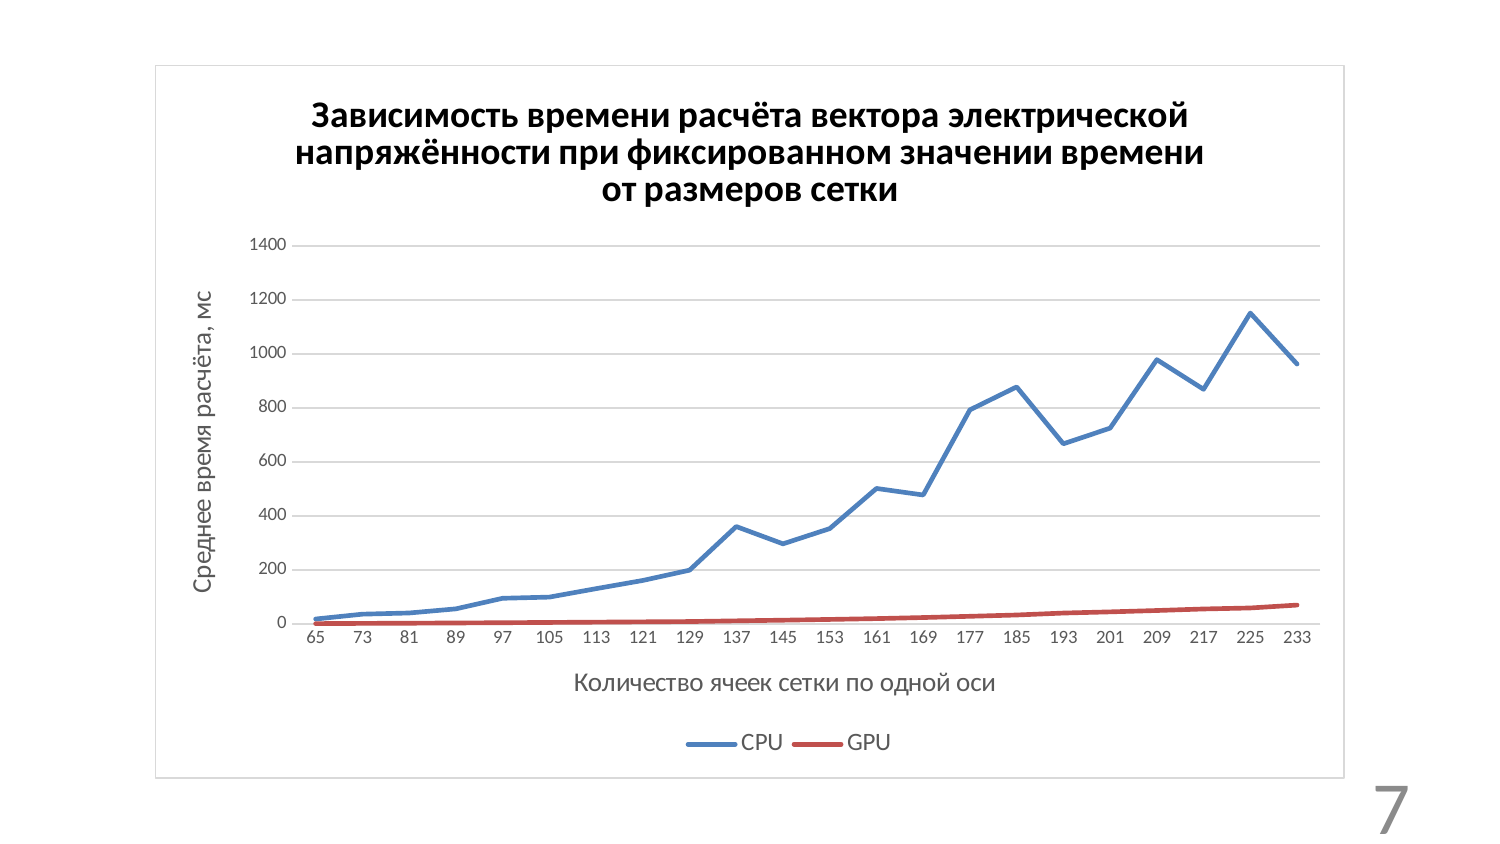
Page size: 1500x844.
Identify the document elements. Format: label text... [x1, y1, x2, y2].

chart [154, 64, 1346, 780]
slide_number 7 [1074, 782, 1425, 828]
